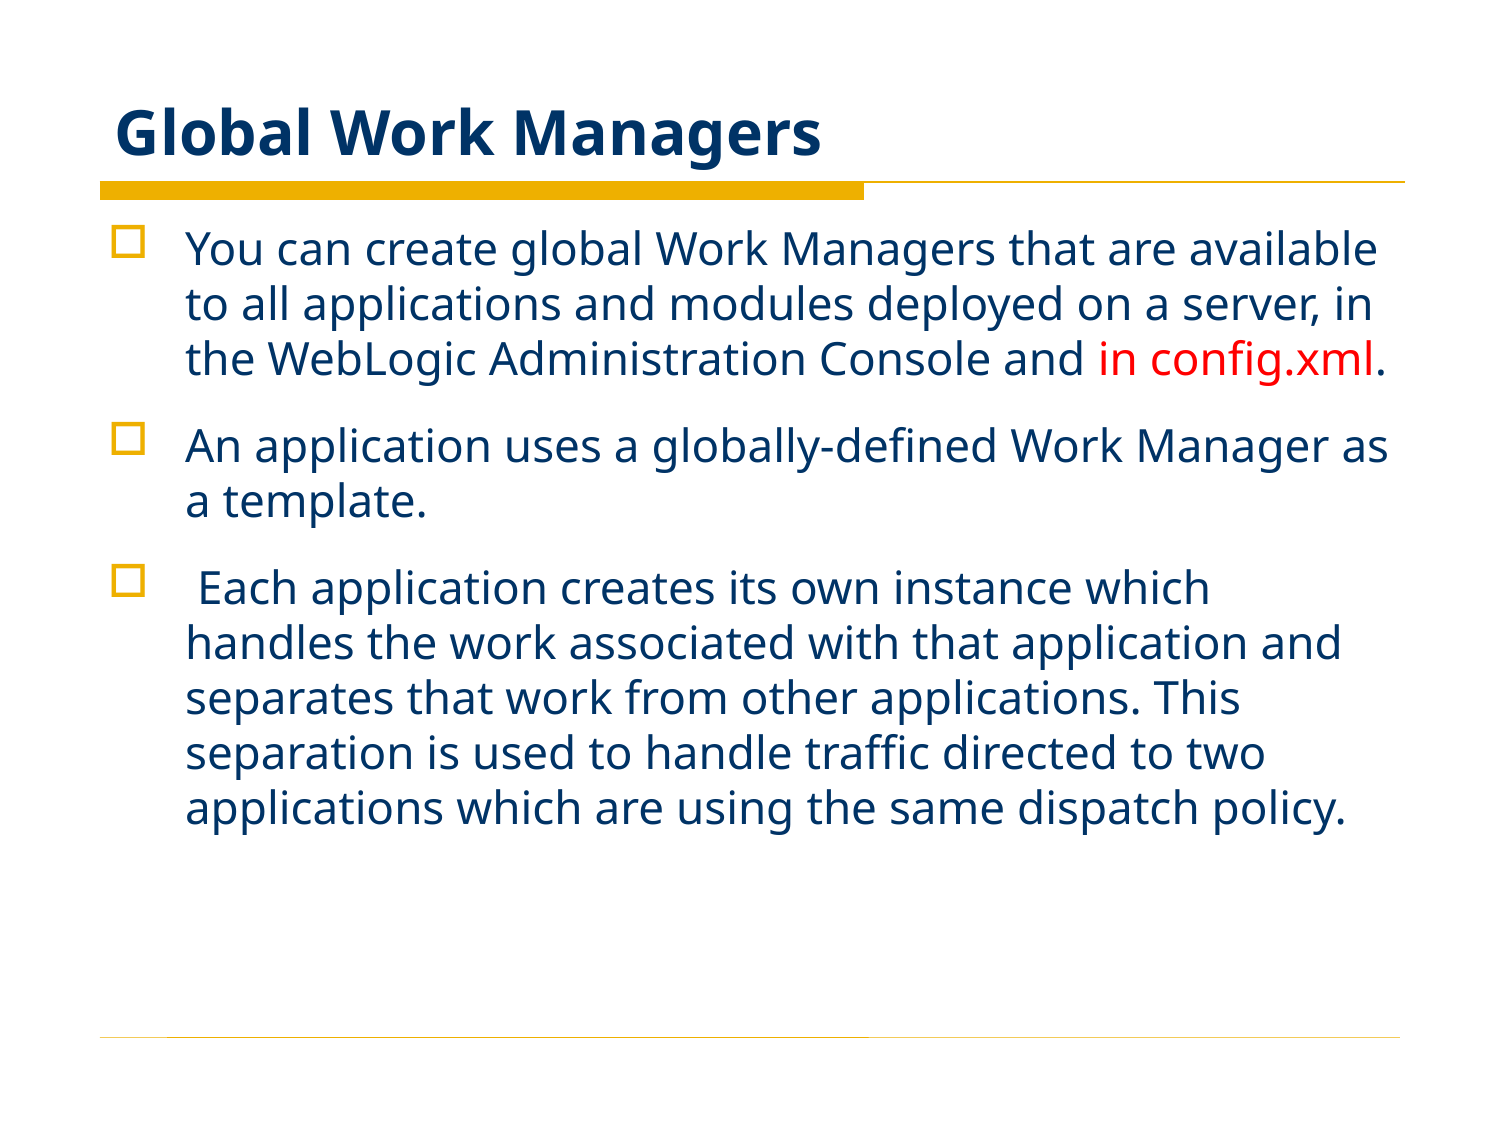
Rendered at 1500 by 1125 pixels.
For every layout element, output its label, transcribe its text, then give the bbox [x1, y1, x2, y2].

title Global Work Managers [99, 24, 1413, 176]
list You can create global Work Managers that are available to all applications and modules deployed on a server, in the WebLogic Administration Console and in config.xml. An application uses a globally-defined Work Manager as a template. Each application creates its own instance which handles the work associated with that application and separates that work from other applications. This separation is used to handle traffic directed to two applications which are using the same dispatch policy. [92, 212, 1406, 1013]
